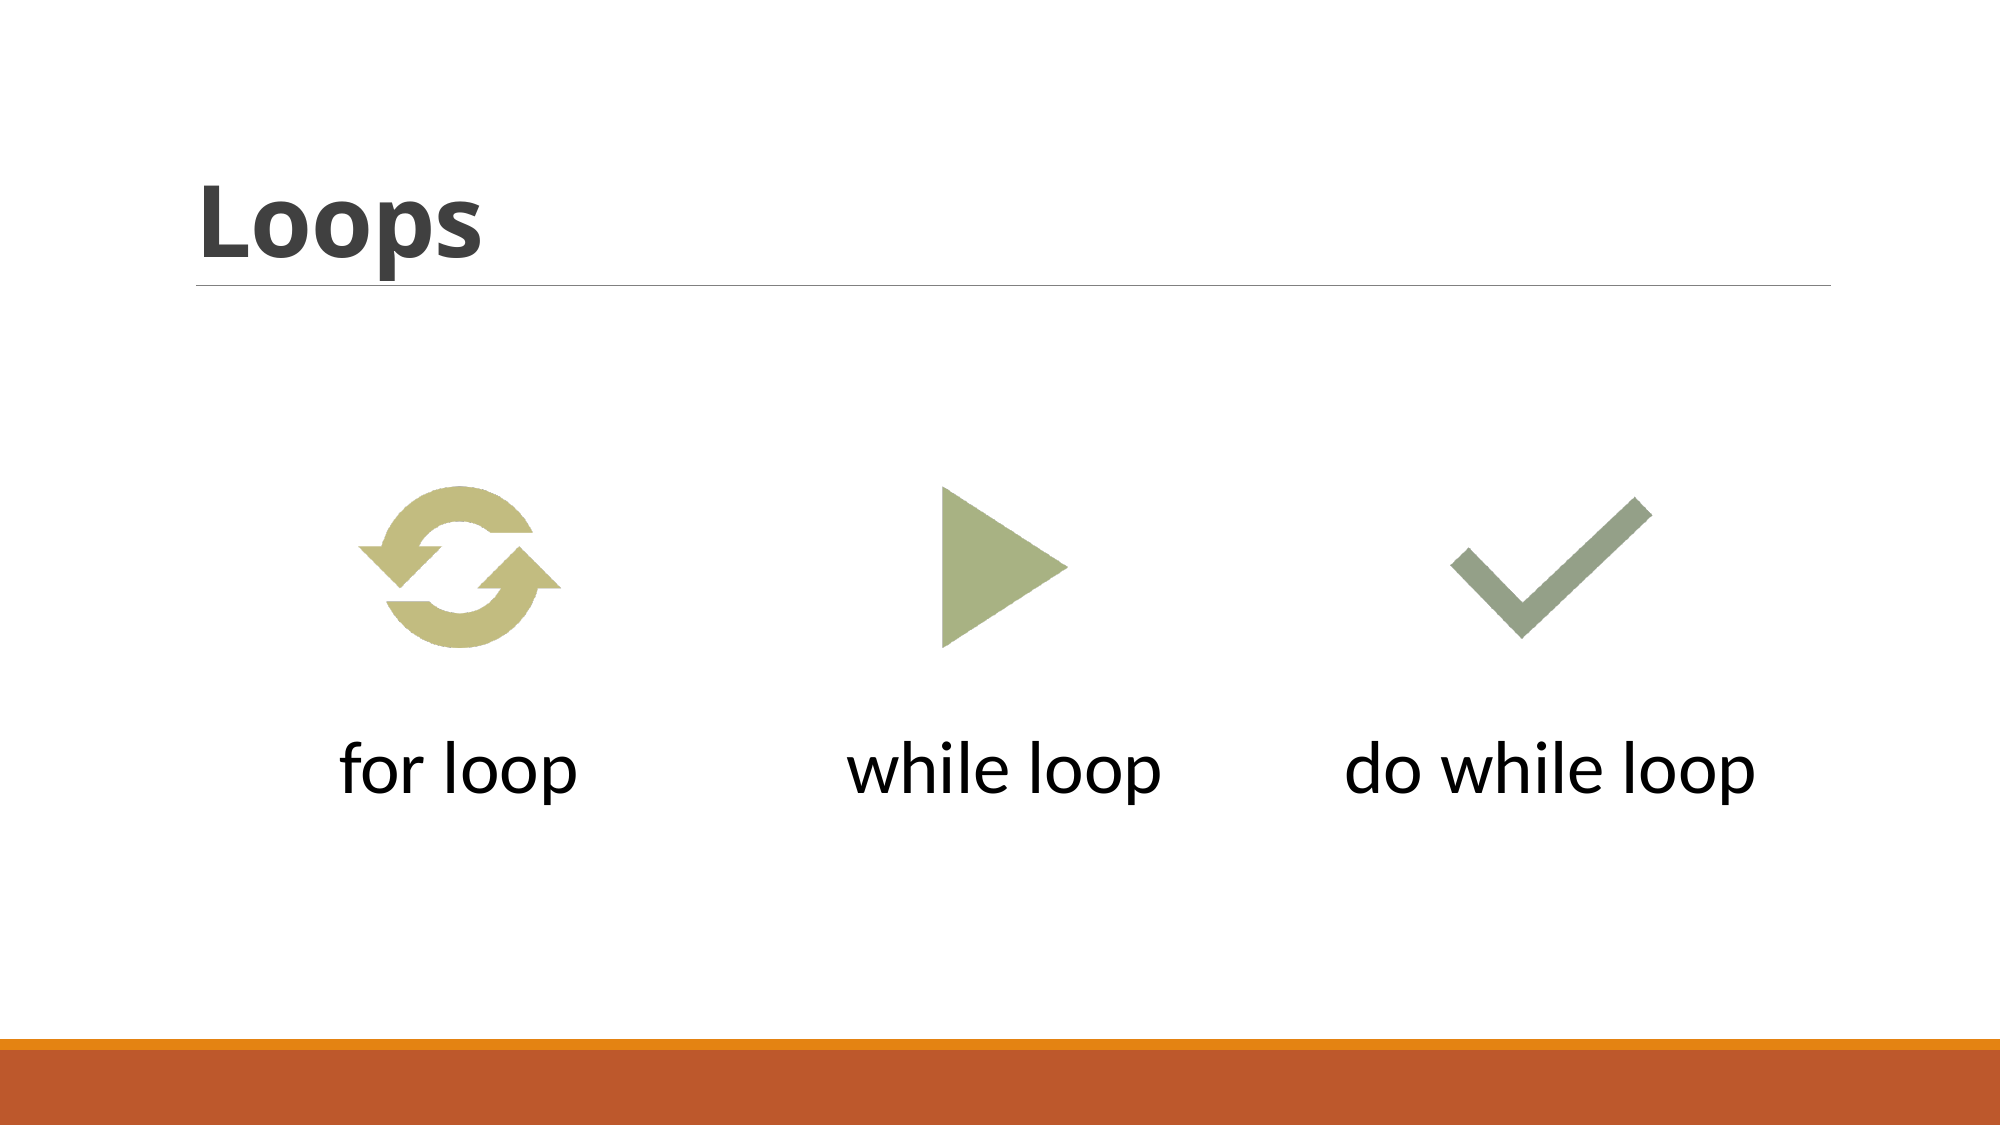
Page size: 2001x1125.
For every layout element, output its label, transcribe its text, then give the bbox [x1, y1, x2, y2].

title Loops [180, 47, 1830, 285]
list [179, 343, 1831, 966]
